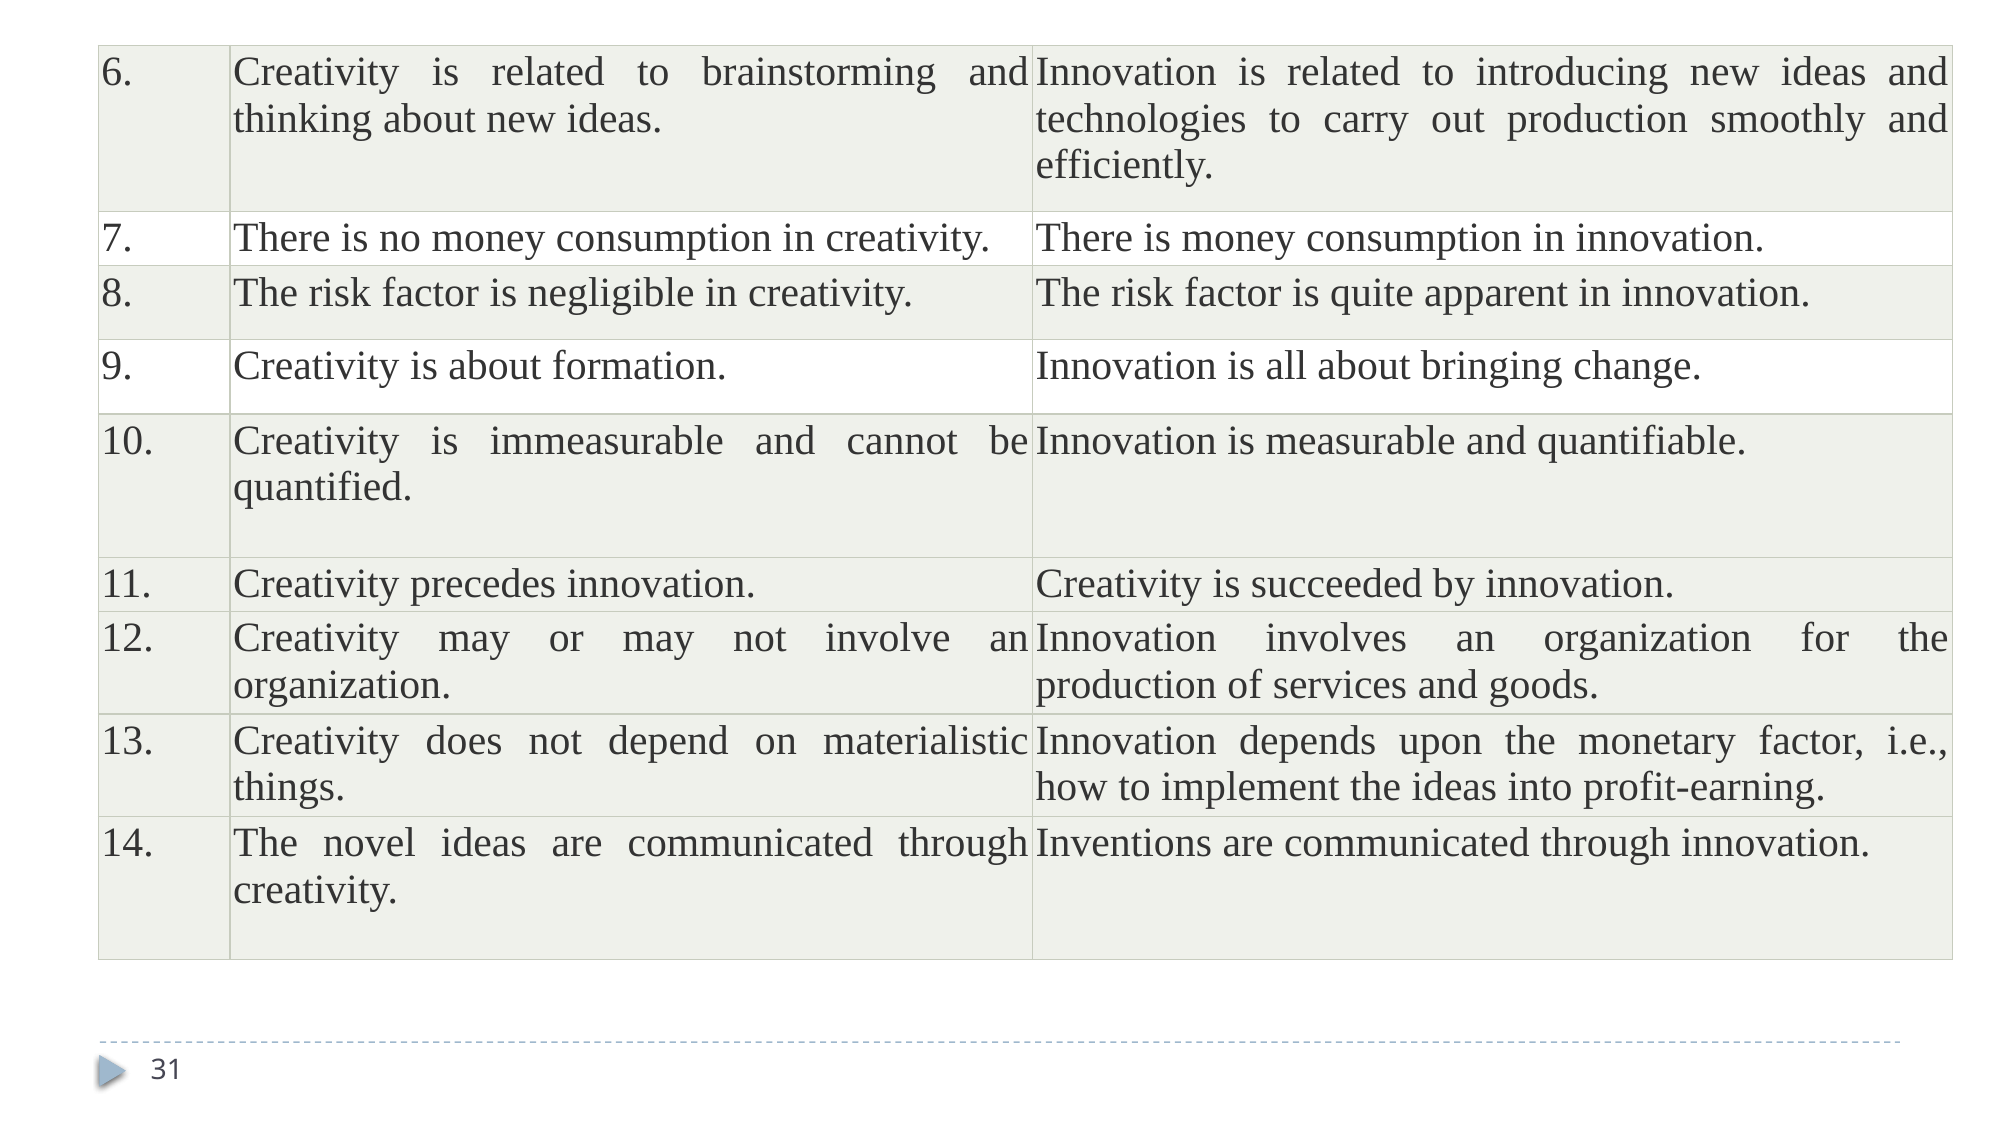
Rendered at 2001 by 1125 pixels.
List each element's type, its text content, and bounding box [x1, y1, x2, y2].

table_header 6. [99, 46, 229, 211]
table_cell Creativity does not depend on materialistic things. [231, 715, 1032, 816]
table_cell There is no money consumption in creativity. [231, 212, 1032, 265]
table_cell The risk factor is negligible in creativity. [231, 266, 1032, 339]
table_cell There is money consumption in innovation. [1033, 212, 1952, 265]
table_header Innovation is related to introducing new ideas and technologies to carry out production smoothly and efficiently. [1033, 46, 1952, 211]
table_cell Inventions are communicated through innovation. [1033, 817, 1952, 959]
table_cell Creativity is about formation. [231, 340, 1032, 413]
table_cell The risk factor is quite apparent in innovation. [1033, 266, 1952, 339]
table_cell Creativity is succeeded by innovation. [1033, 558, 1952, 611]
table_cell Innovation involves an organization for the production of services and goods. [1033, 612, 1952, 713]
table_header Creativity is related to brainstorming and thinking about new ideas. [231, 46, 1032, 211]
table_cell 14. [99, 817, 229, 959]
table_cell 12. [99, 612, 229, 713]
table_cell 9. [99, 340, 229, 413]
table_cell 10. [99, 415, 229, 557]
slide_number 31 [133, 1042, 568, 1103]
table_cell Innovation is all about bringing change. [1033, 340, 1952, 413]
table_cell Creativity precedes innovation. [231, 558, 1032, 611]
table_cell Creativity is immeasurable and cannot be quantified. [231, 415, 1032, 557]
table_cell Creativity may or may not involve an organization. [231, 612, 1032, 713]
table_cell Innovation depends upon the monetary factor, i.e., how to implement the ideas into profit-earning. [1033, 715, 1952, 816]
table_cell Innovation is measurable and quantifiable. [1033, 415, 1952, 557]
table_cell 13. [99, 715, 229, 816]
table_cell 7. [99, 212, 229, 265]
table_cell 8. [99, 266, 229, 339]
table_cell 11. [99, 558, 229, 611]
table_cell The novel ideas are communicated through creativity. [231, 817, 1032, 959]
